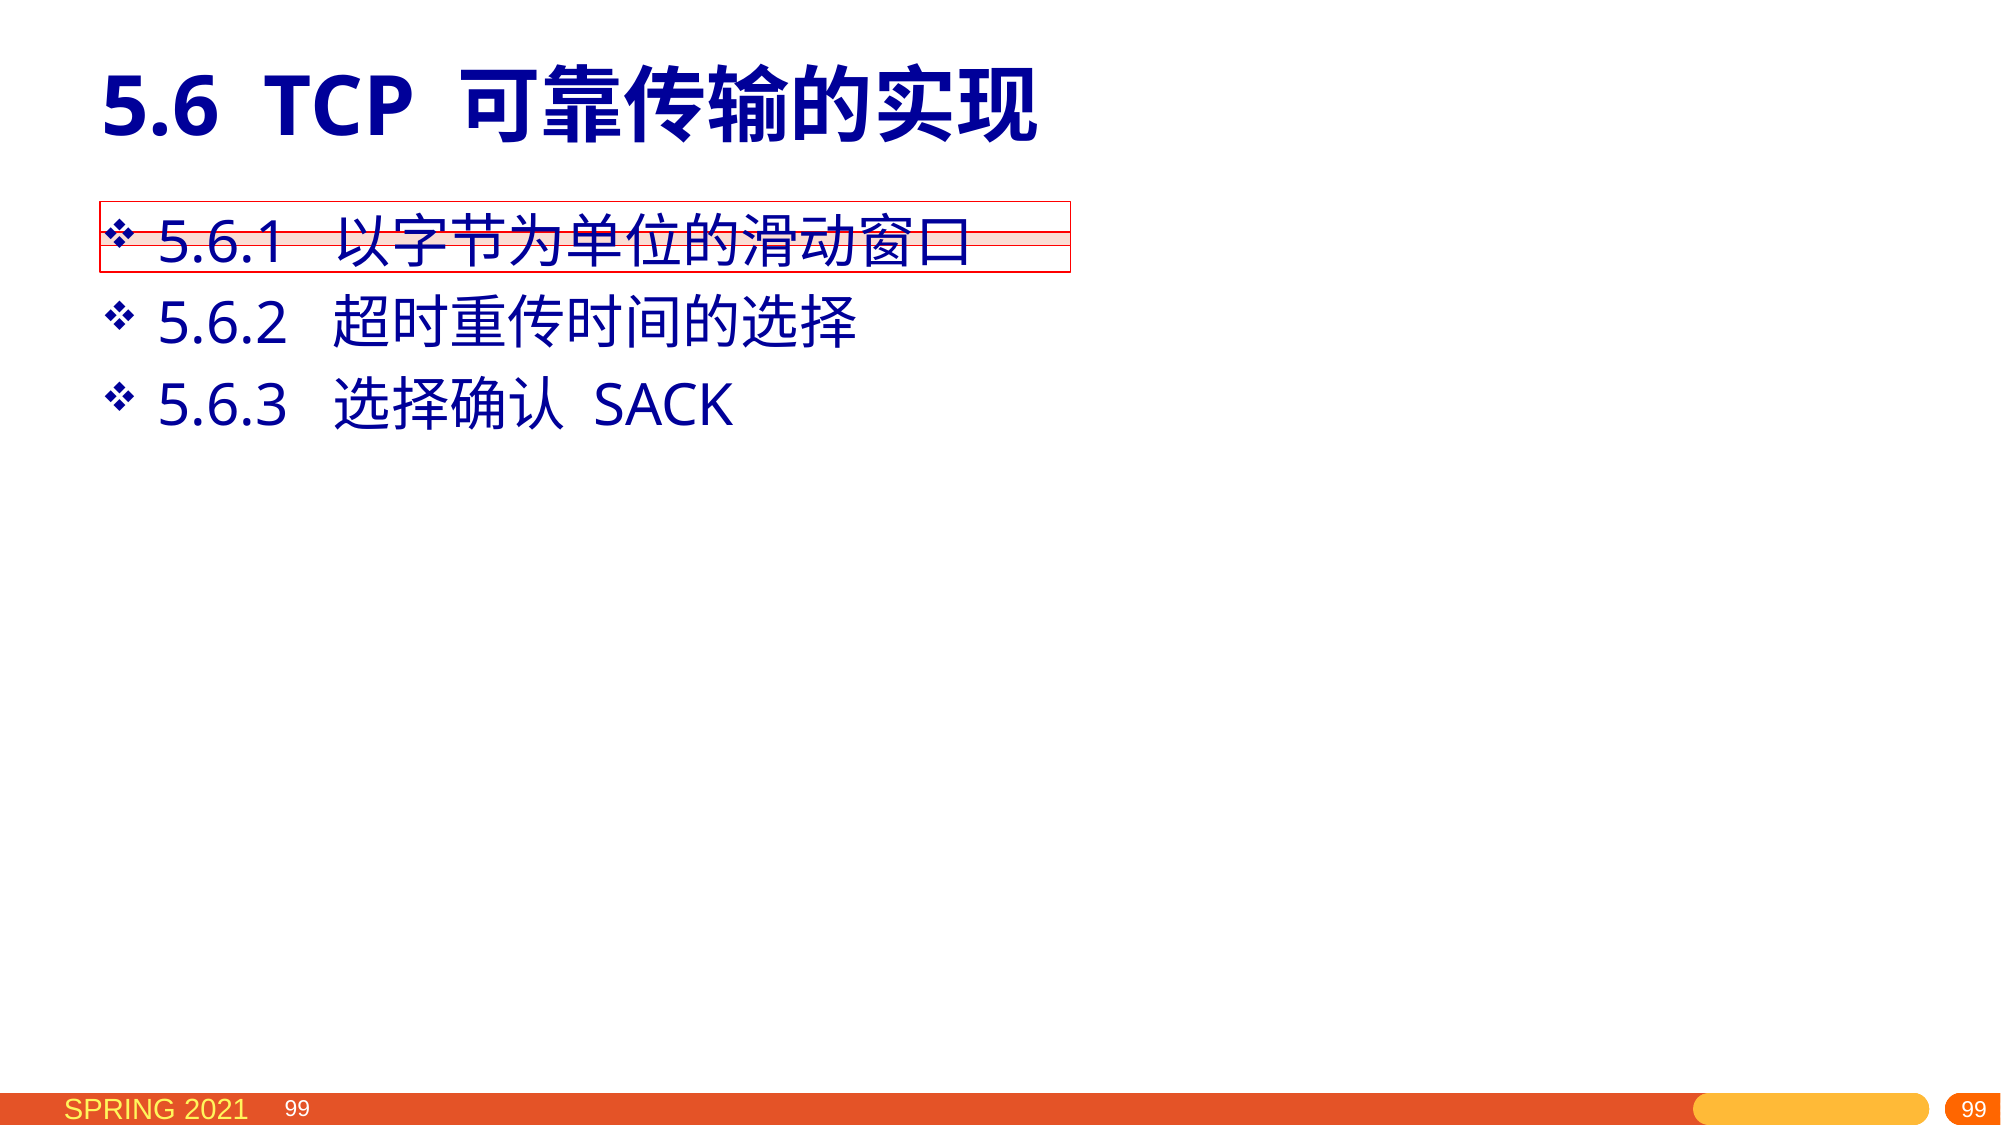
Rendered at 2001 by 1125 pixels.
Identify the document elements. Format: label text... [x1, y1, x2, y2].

list 5.6.1 以字节为单位的滑动窗口 5.6.2 超时重传时间的选择 5.6.3 选择确认 SACK [86, 196, 1914, 1035]
title 5.6 TCP 可靠传输的实现 [86, 42, 1914, 161]
